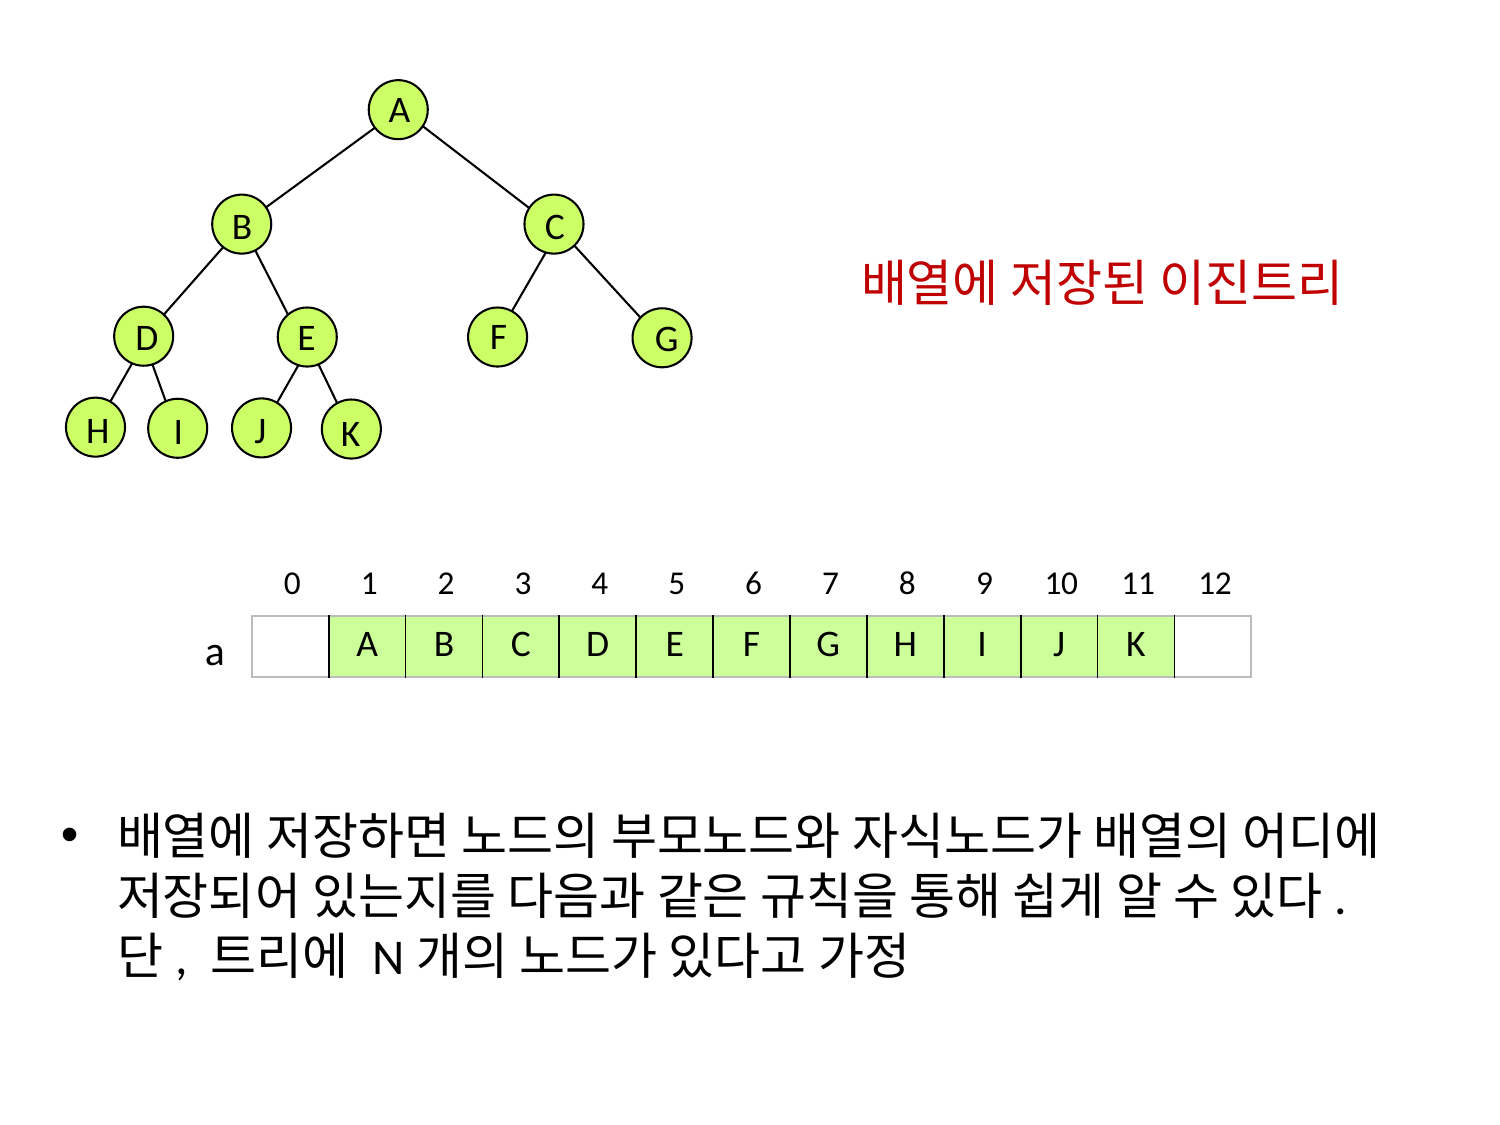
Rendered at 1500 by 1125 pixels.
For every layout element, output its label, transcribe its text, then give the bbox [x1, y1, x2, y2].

text_box 배열에 저장하면 노드의 부모노드와 자식노드가 배열의 어디에 저장되어 있는지를 다음과 같은 규칙을 통해 쉽게 알 수 있다. 단, 트리에 N개의 노드가 있다고 가정 [46, 796, 1455, 992]
table_header I [945, 617, 1020, 676]
table_header 9 [946, 555, 1023, 616]
table_header 0 [254, 555, 331, 616]
table_header 4 [561, 555, 638, 616]
table_header 12 [1177, 555, 1253, 616]
table_header H [868, 617, 943, 676]
table_header E [637, 617, 712, 676]
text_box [65, 77, 692, 462]
table_header 5 [638, 555, 715, 616]
table_header 3 [485, 555, 561, 616]
table_header 10 [1023, 555, 1100, 616]
table_header B [406, 617, 482, 676]
table_header 6 [715, 555, 792, 616]
text_box 배열에 저장된 이진트리 [846, 244, 1359, 319]
table_header 8 [869, 555, 946, 616]
table_header 2 [408, 555, 485, 616]
table_header 1 [331, 555, 408, 616]
table_header [253, 617, 328, 676]
table_header 11 [1100, 555, 1177, 616]
table_header D [560, 617, 635, 676]
table_header [1175, 617, 1250, 676]
table_header F [714, 617, 789, 676]
table_header A [330, 617, 405, 676]
table_header G [791, 617, 866, 676]
table_header C [483, 617, 558, 676]
table_header K [1098, 617, 1174, 676]
table_header J [1022, 617, 1097, 676]
table_header 7 [792, 555, 869, 616]
text_box a [168, 616, 252, 682]
